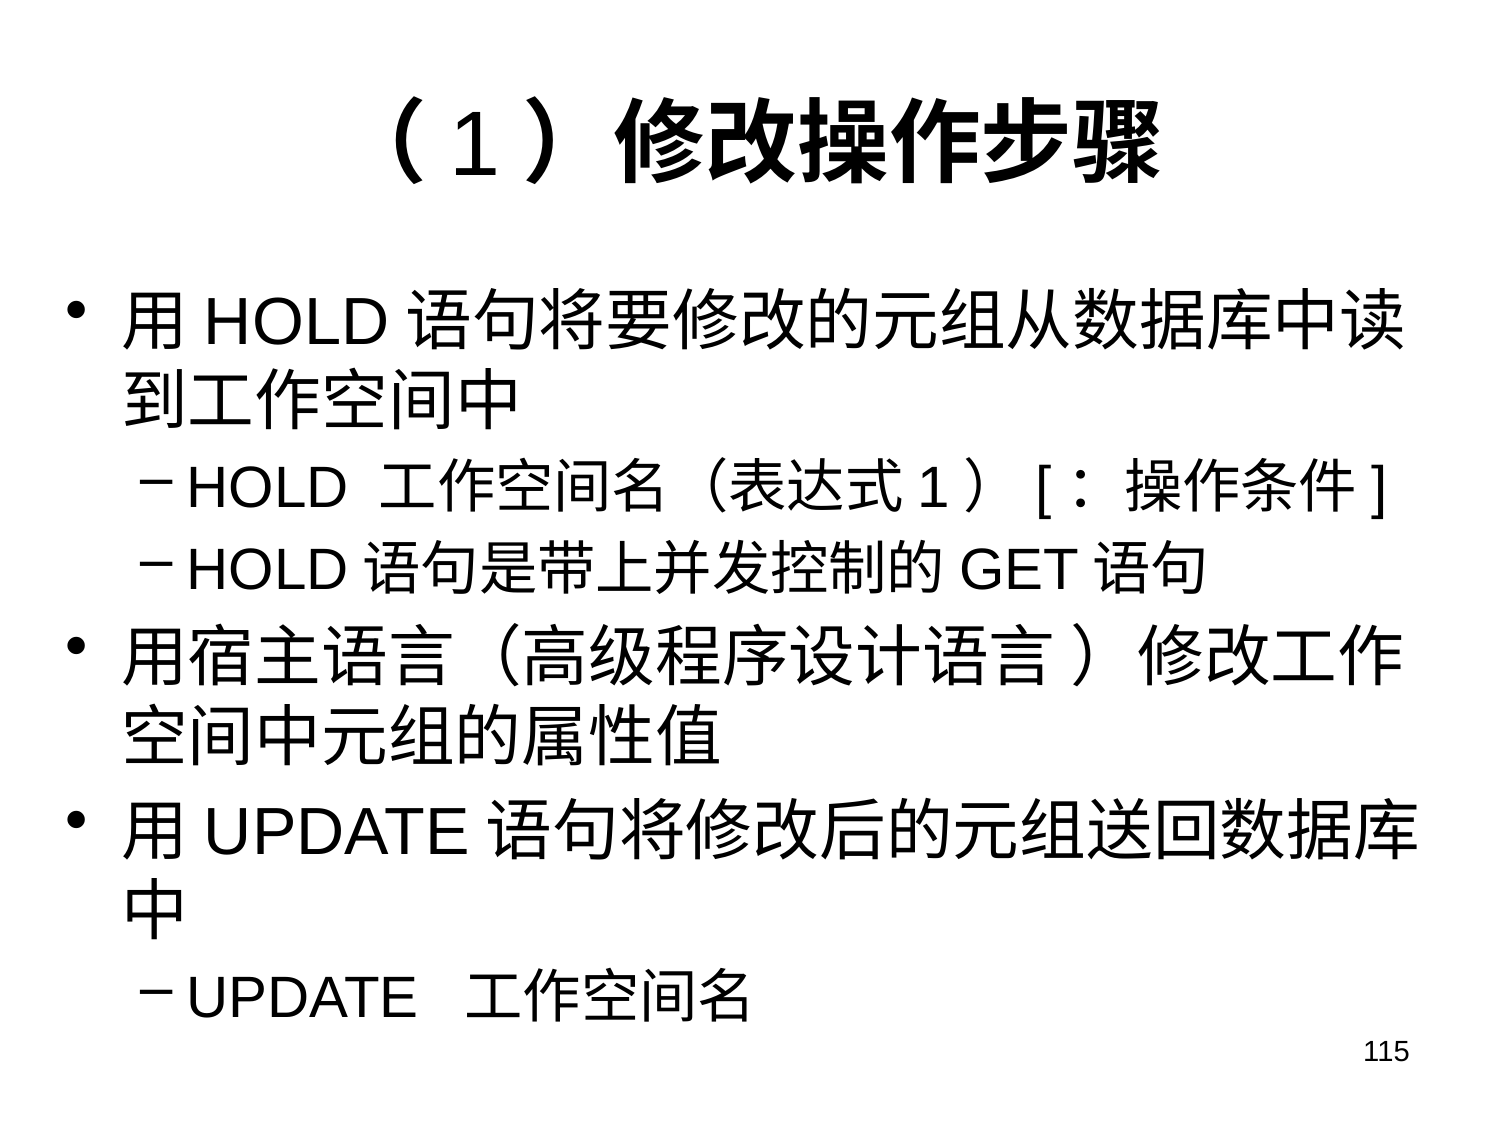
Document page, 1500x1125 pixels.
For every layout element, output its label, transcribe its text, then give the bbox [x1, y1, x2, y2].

title （1）修改操作步骤 [75, 45, 1425, 233]
list 用HOLD语句将要修改的元组从数据库中读到工作空间中 HOLD 工作空间名（表达式1）[：操作条件] HOLD语句是带上并发控制的GET语句 用宿主语言（高级程序设计语言 ）修改工作空间中元组的属性值 用UPDATE语句将修改后的元组送回数据库中 UPDATE 工作空间名 [50, 270, 1475, 1013]
slide_number 115 [1074, 1024, 1426, 1103]
